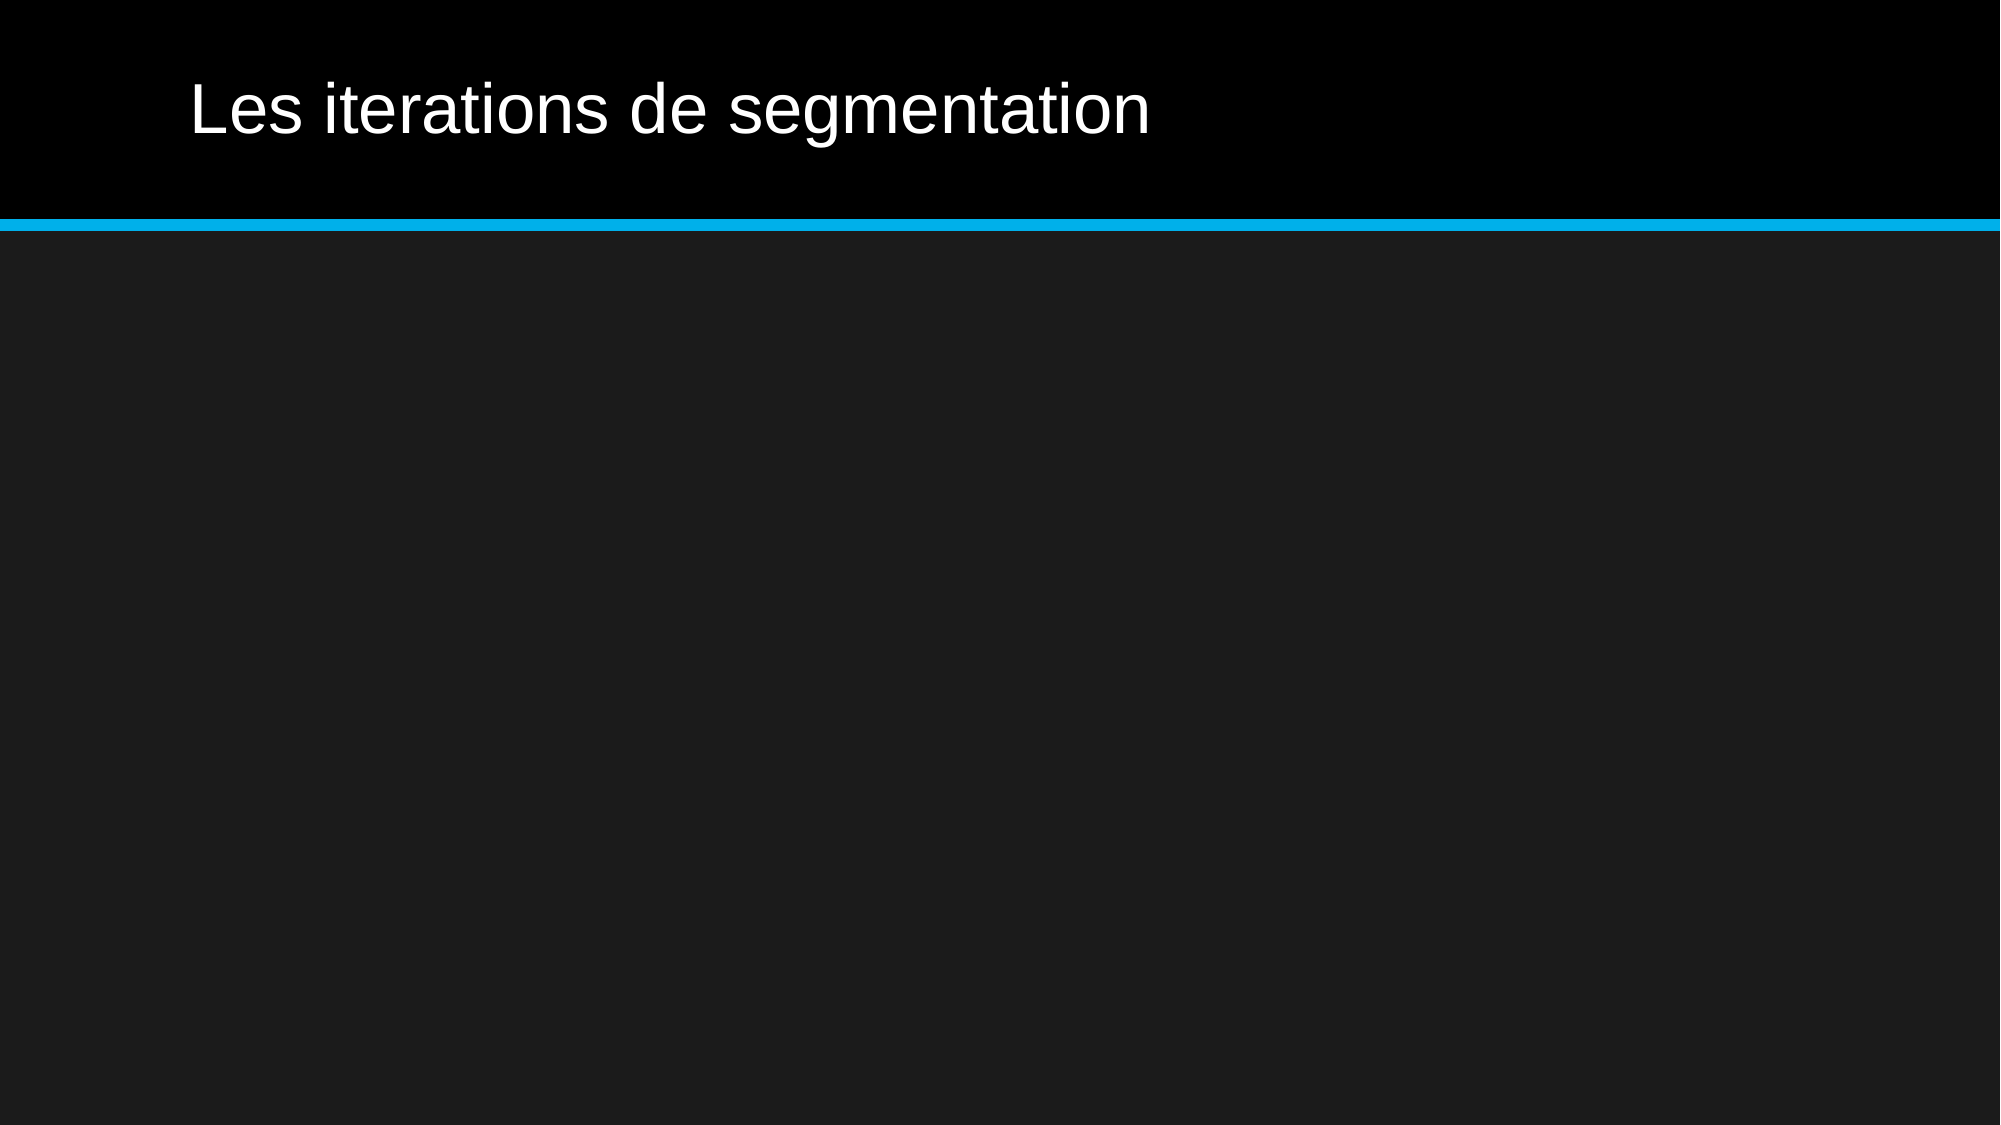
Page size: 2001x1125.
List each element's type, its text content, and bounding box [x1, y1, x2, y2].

title Les iterations de segmentation [174, 20, 1825, 201]
